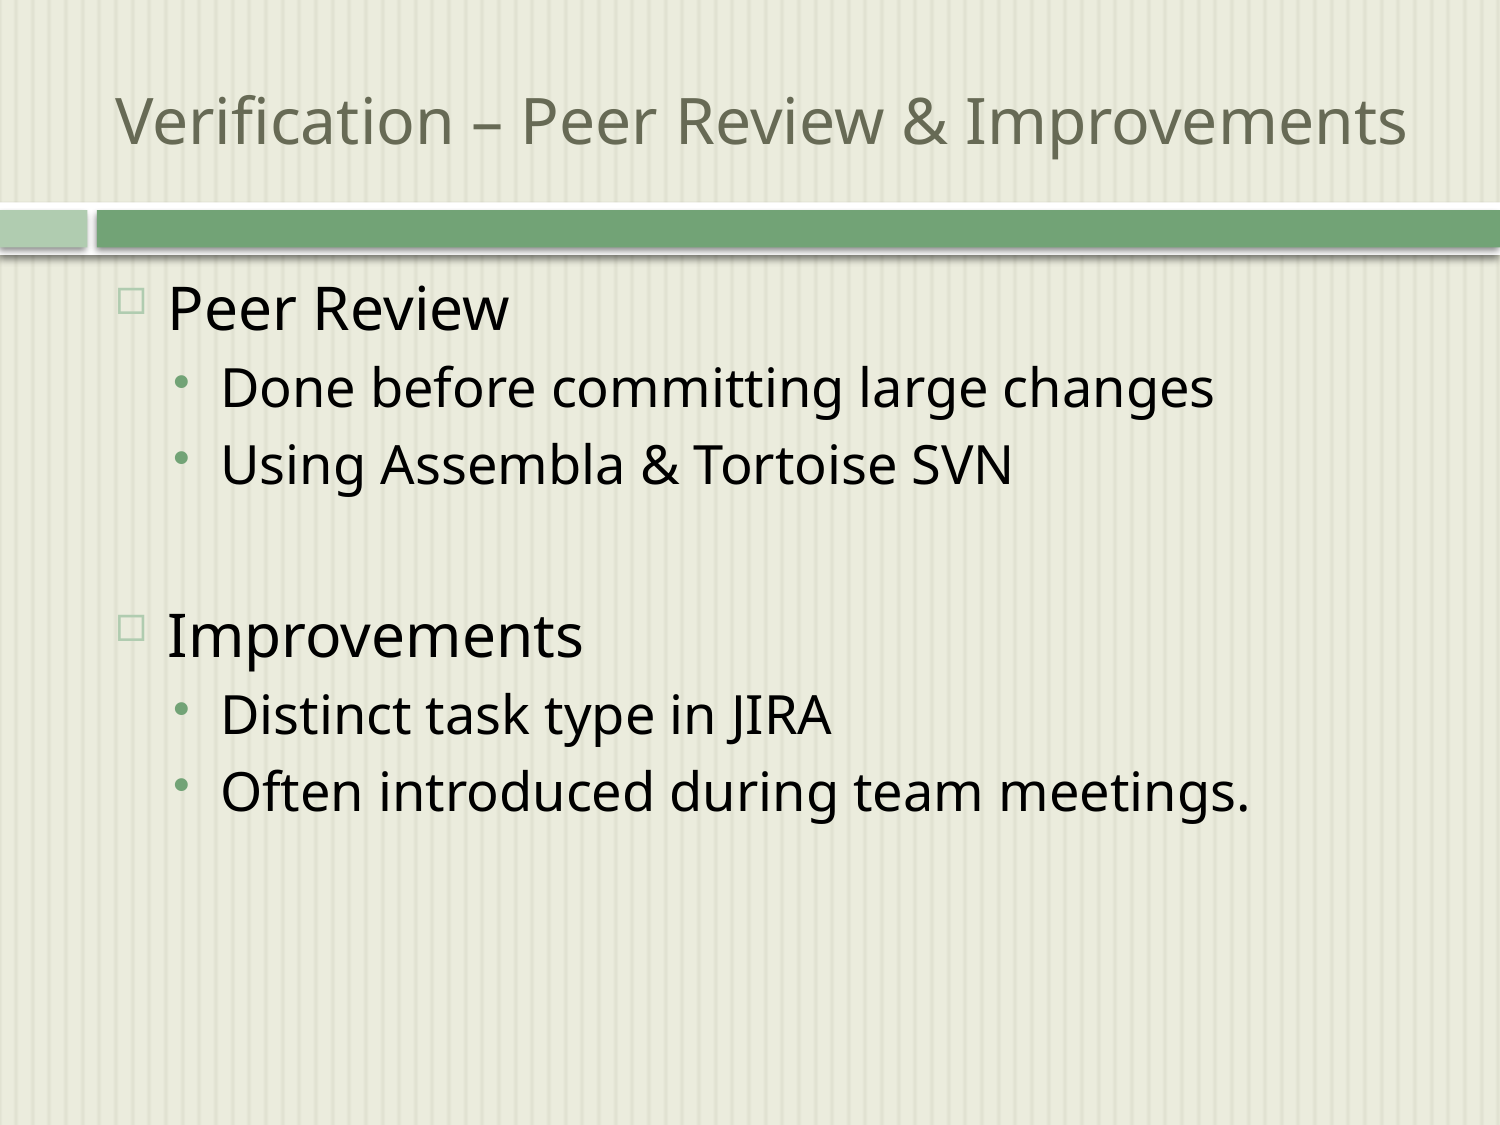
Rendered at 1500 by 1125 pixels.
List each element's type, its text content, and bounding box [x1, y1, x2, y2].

title Verification – Peer Review & Improvements [100, 37, 1438, 200]
list Peer Review Done before committing large changes Using Assembla & Tortoise SVN Improvements Distinct task type in JIRA Often introduced during team meetings. [100, 262, 1438, 1000]
